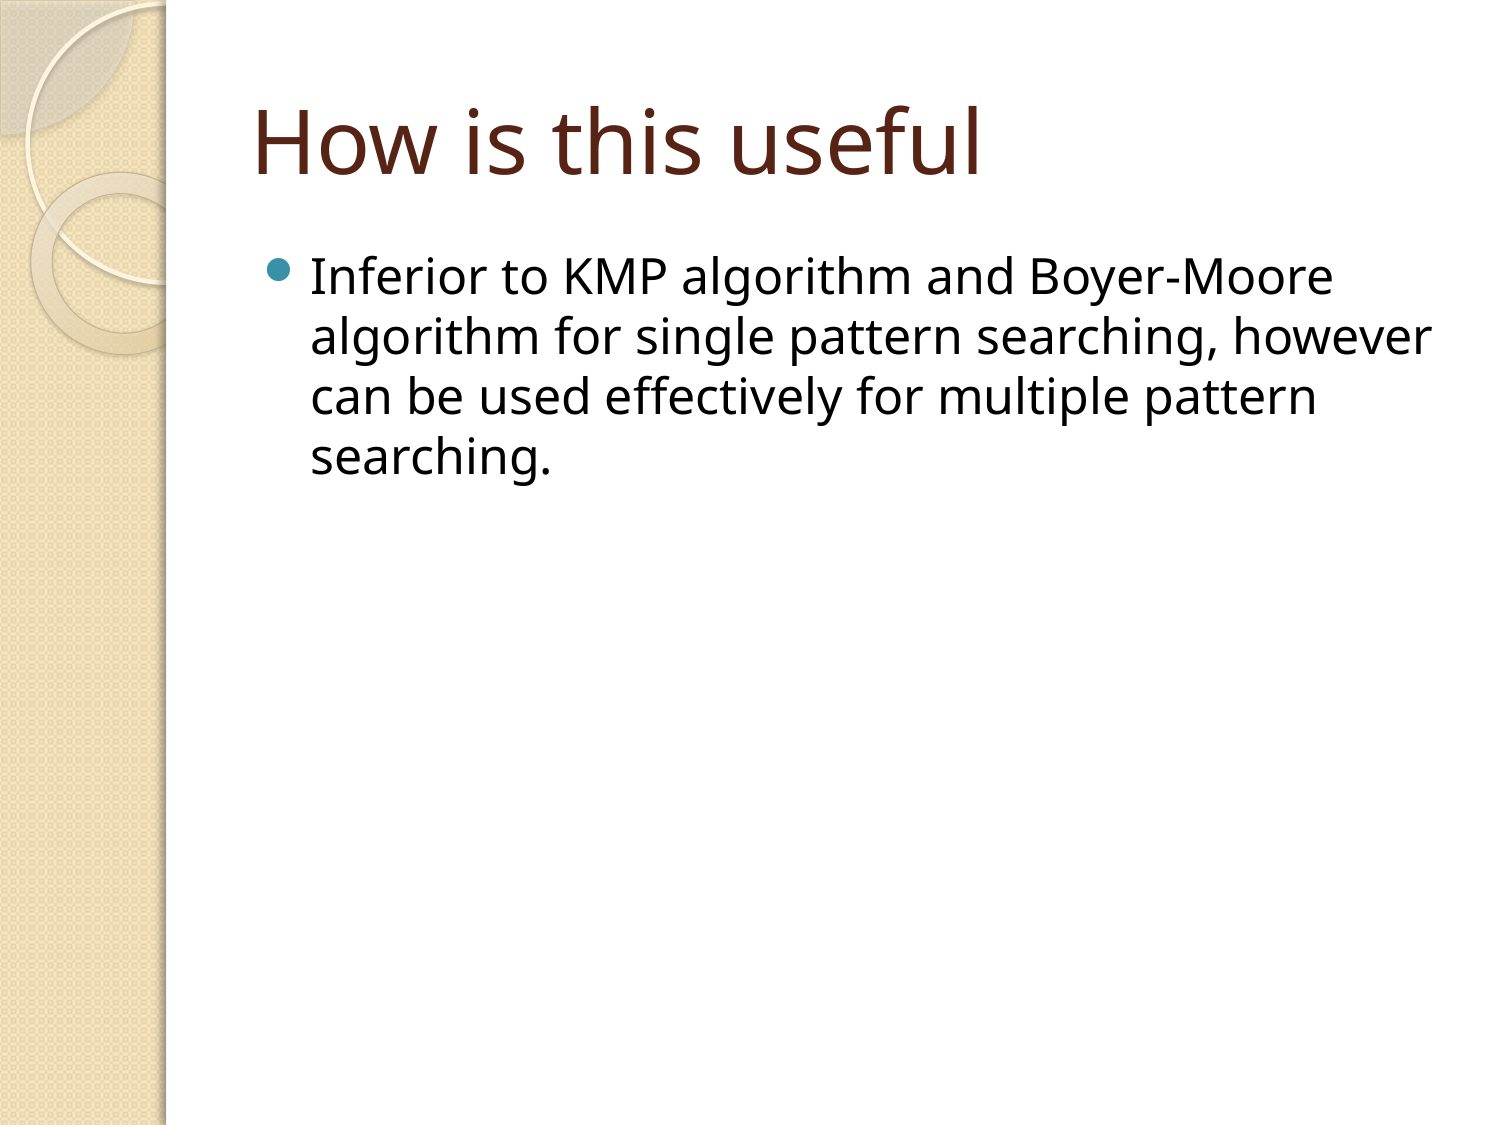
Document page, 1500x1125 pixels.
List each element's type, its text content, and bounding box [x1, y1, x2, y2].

list Inferior to KMP algorithm and Boyer-Moore algorithm for single pattern searching, however can be used effectively for multiple pattern searching. [235, 237, 1466, 1025]
title How is this useful [235, 45, 1466, 233]
